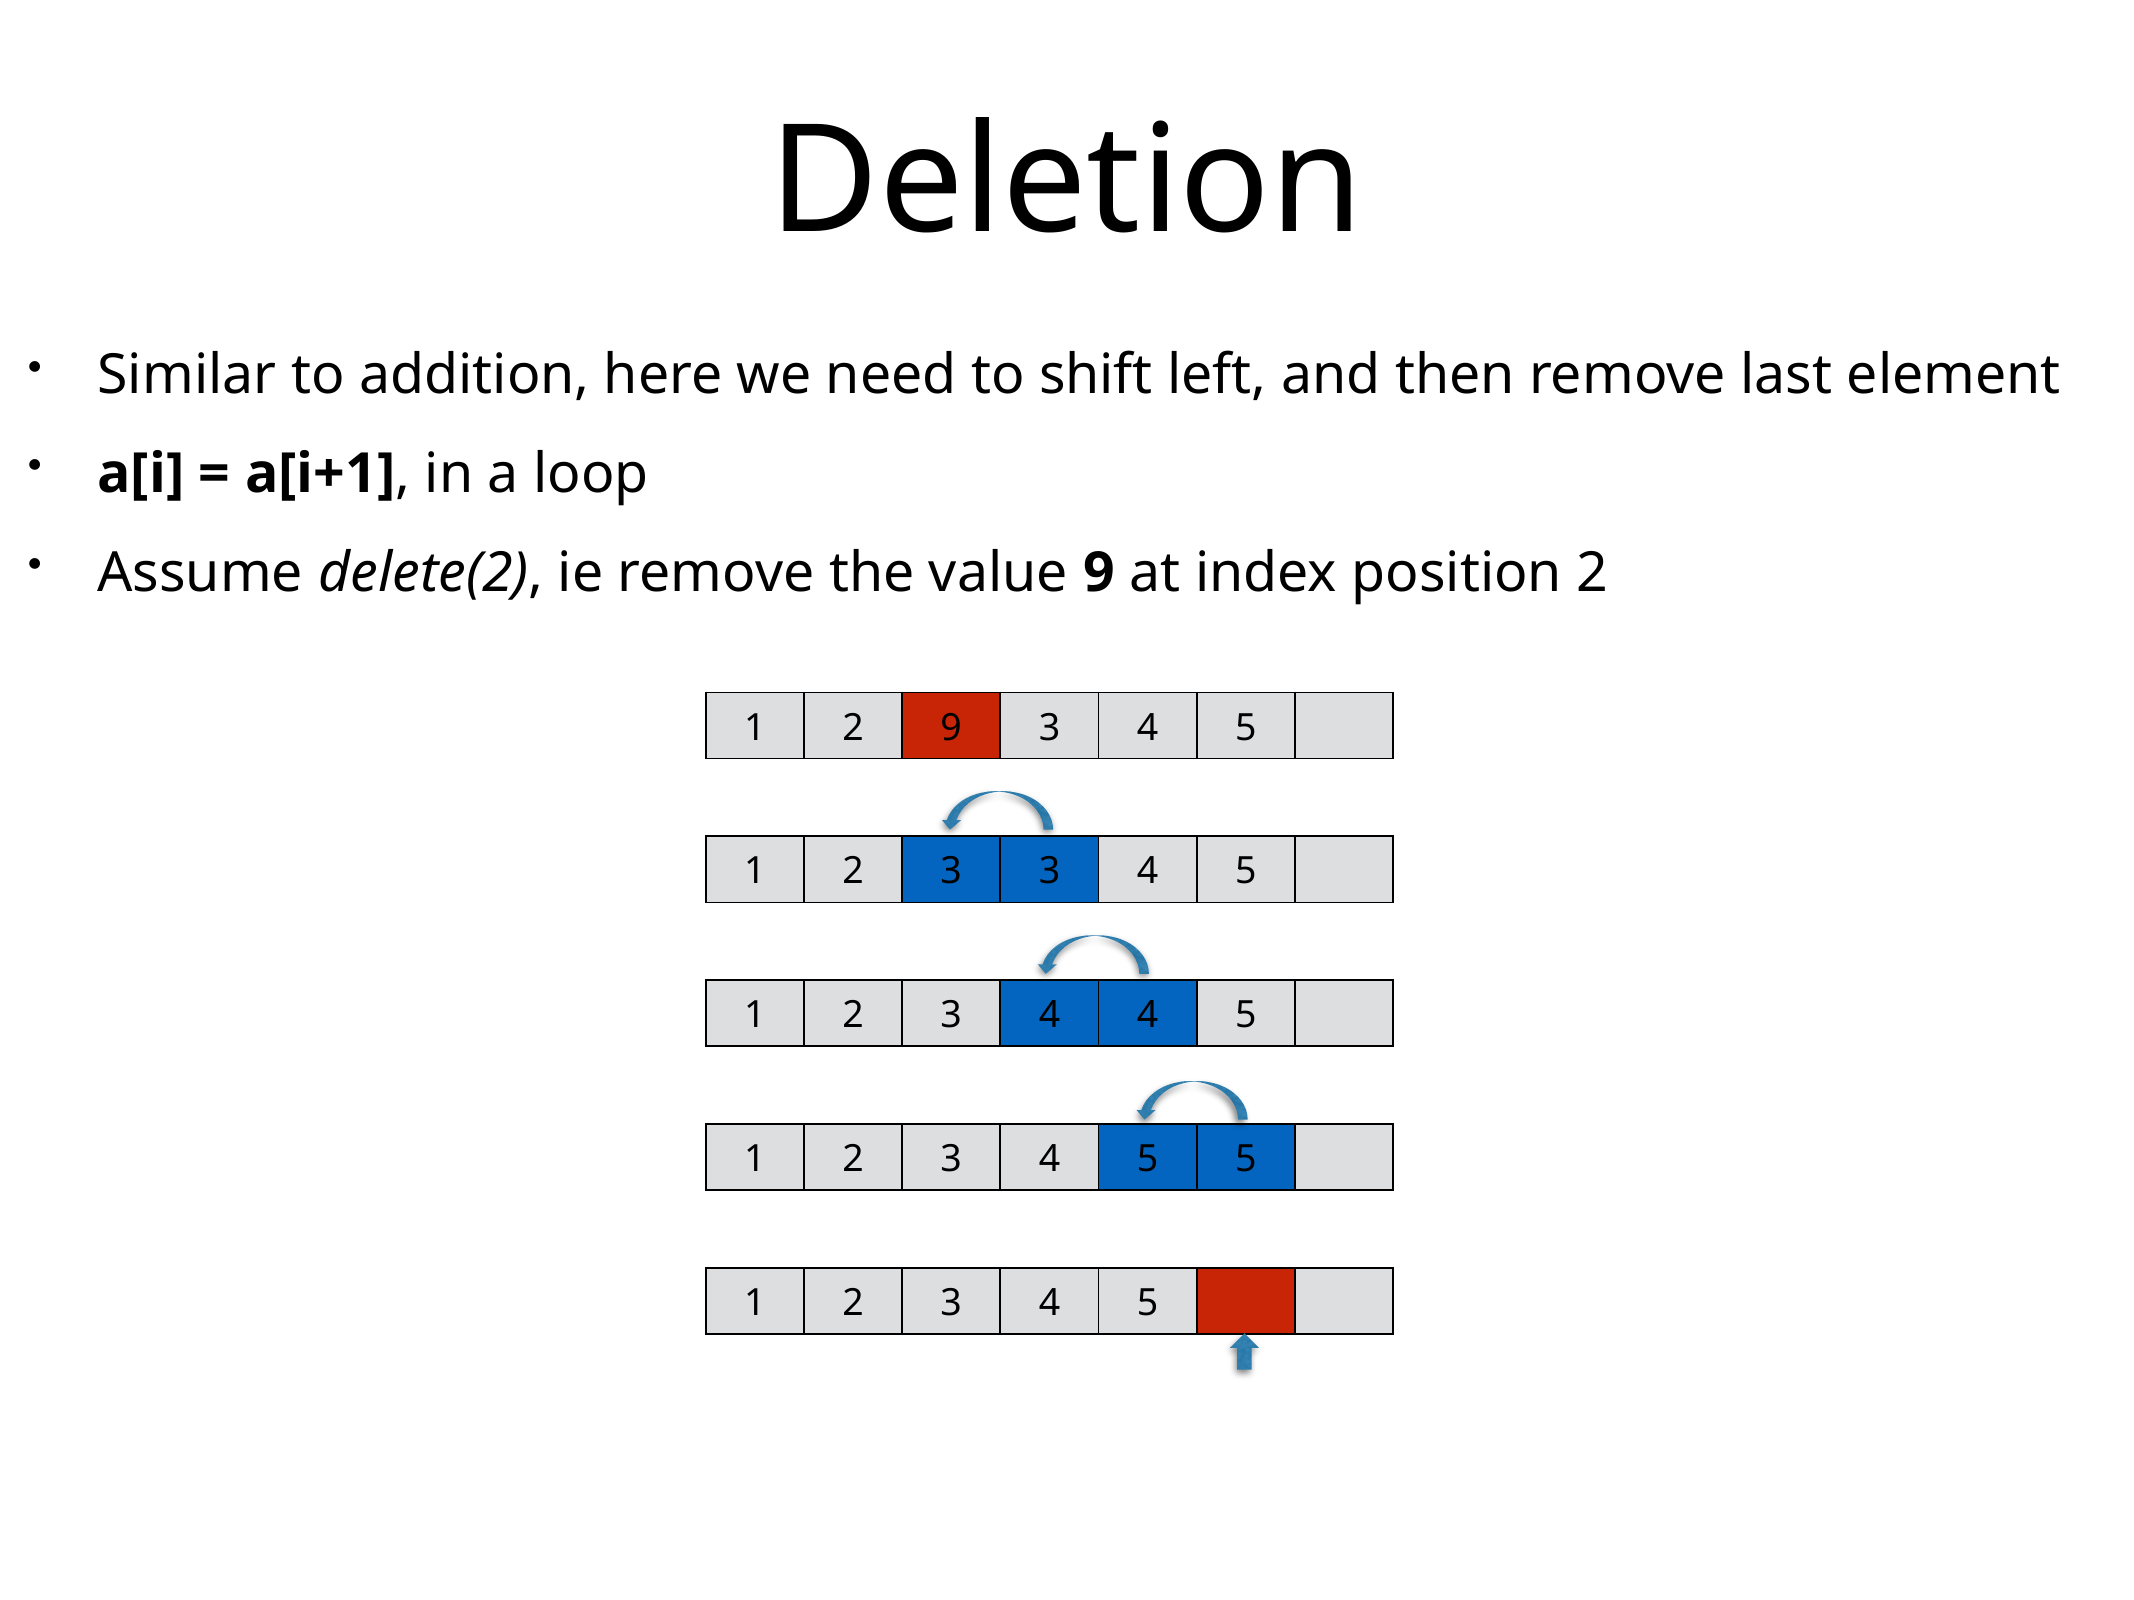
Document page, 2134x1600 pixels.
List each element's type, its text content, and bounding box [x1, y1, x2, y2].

table_header 2 [805, 981, 901, 1045]
text_box [941, 791, 1054, 830]
table_header 5 [1198, 1125, 1294, 1189]
table_header [1296, 981, 1392, 1045]
table_header 3 [1001, 837, 1098, 902]
table_header 3 [903, 981, 999, 1045]
table_header 4 [1099, 837, 1196, 902]
list Similar to addition, here we need to shift left, and then remove last element a[i] = a[i+1], in a loop Assume delete(2), ie remove the value 9 at index position 2 [19, 310, 2111, 630]
table_header 1 [707, 981, 803, 1045]
table_header 9 [903, 693, 999, 758]
table_header 3 [1001, 693, 1098, 758]
table_header [1296, 1125, 1392, 1189]
text_box [1229, 1333, 1259, 1370]
table_header 1 [707, 1125, 803, 1189]
table_header 5 [1099, 1269, 1196, 1333]
text_box [1136, 1081, 1248, 1120]
table_header 4 [1001, 981, 1098, 1045]
table_header [1296, 837, 1392, 902]
table_header 5 [1198, 693, 1294, 758]
title Deletion [155, 72, 1978, 271]
table_header 5 [1198, 837, 1294, 902]
table_header 4 [1001, 1269, 1098, 1333]
table_header 2 [805, 837, 901, 902]
table_header 3 [903, 837, 999, 902]
table_header 1 [707, 693, 803, 758]
table_header 4 [1099, 693, 1196, 758]
table_header 5 [1099, 1125, 1196, 1189]
table_header 1 [707, 1269, 803, 1333]
table_header 4 [1001, 1125, 1098, 1189]
table_header 2 [805, 693, 901, 758]
table_header [1296, 693, 1392, 758]
table_header 2 [805, 1125, 901, 1189]
table_header 3 [903, 1125, 999, 1189]
table_header 4 [1099, 981, 1196, 1045]
table_header 5 [1198, 981, 1294, 1045]
table_header [1198, 1269, 1294, 1333]
table_header 3 [903, 1269, 999, 1333]
text_box [1037, 935, 1149, 974]
table_header 1 [707, 837, 803, 902]
table_header 2 [805, 1269, 901, 1333]
table_header [1296, 1269, 1392, 1333]
